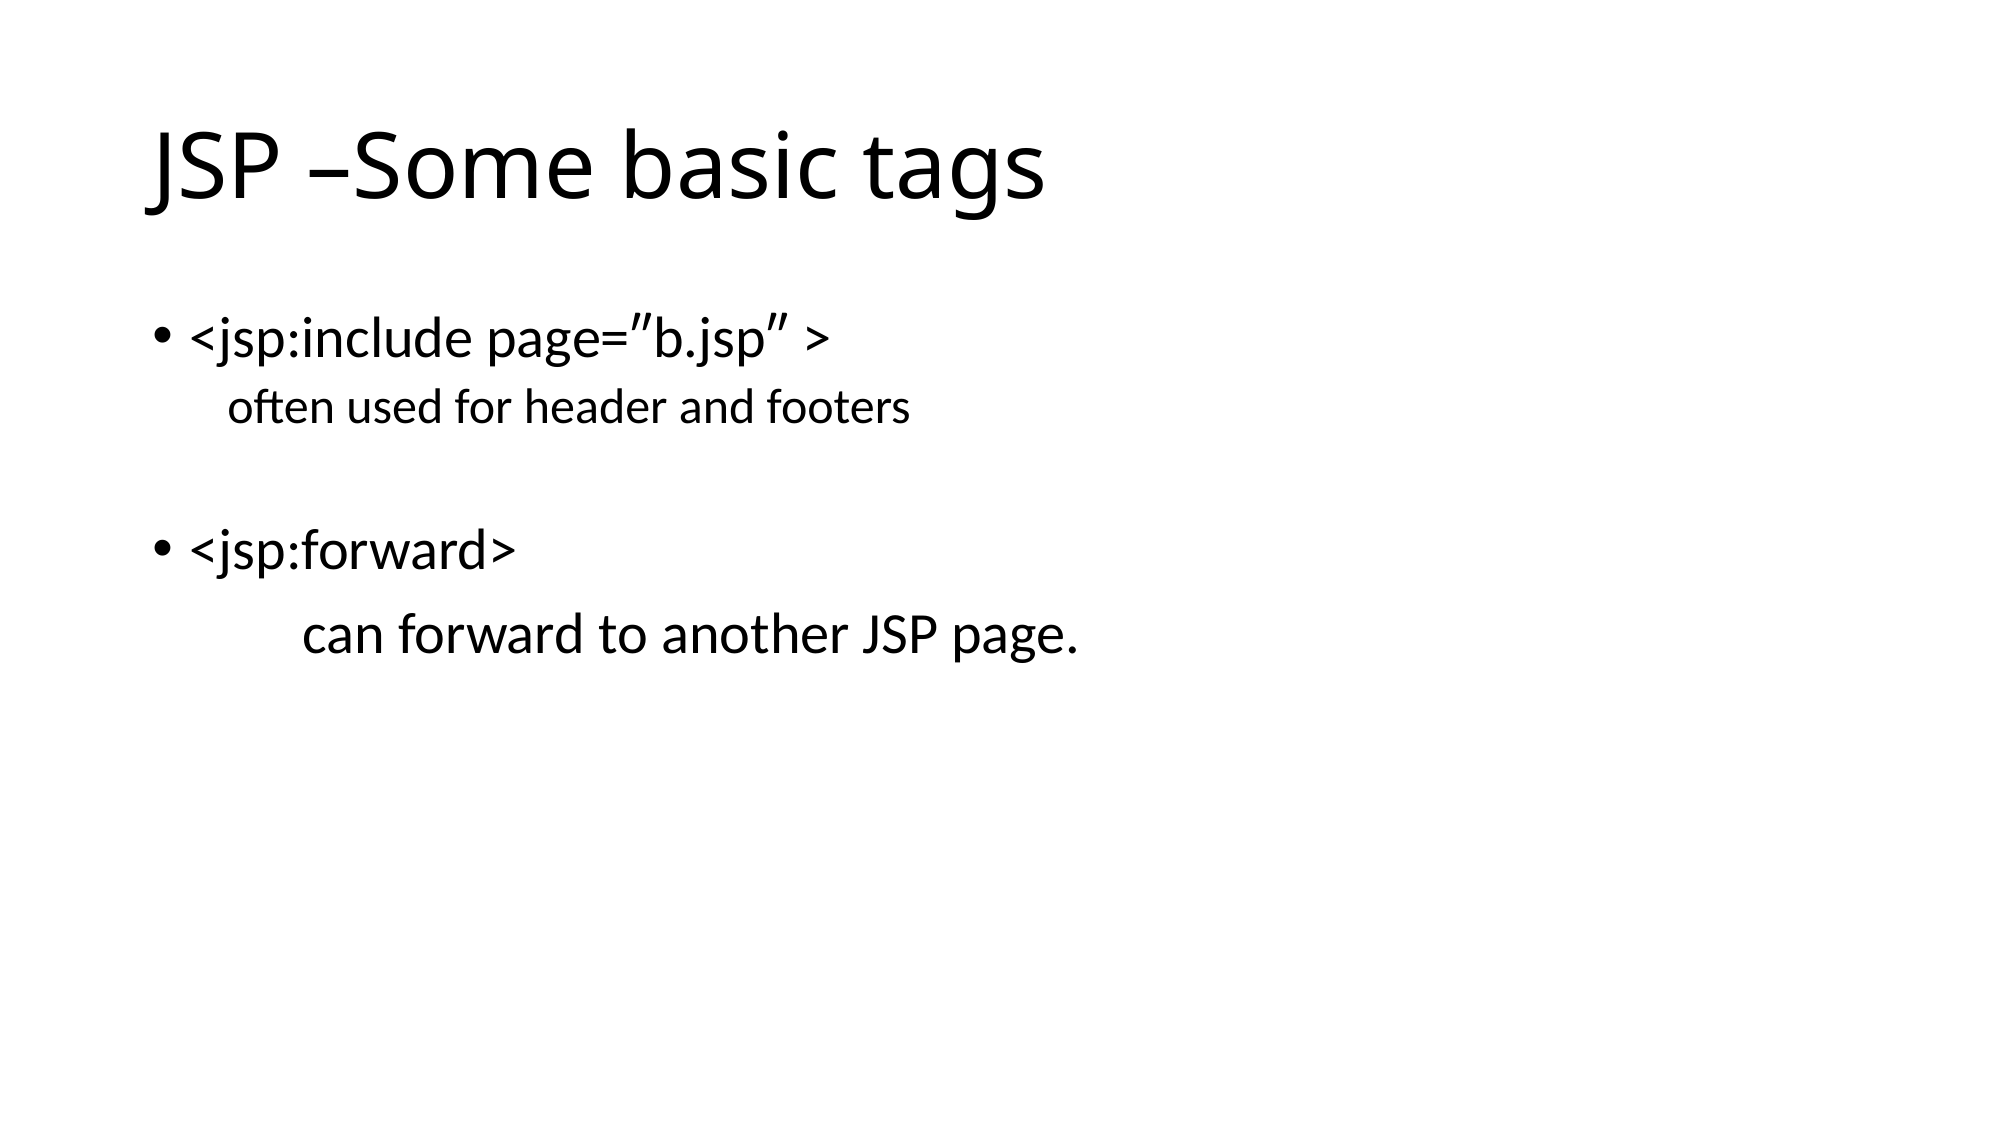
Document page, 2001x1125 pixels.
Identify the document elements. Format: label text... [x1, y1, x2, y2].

title JSP –Some basic tags [137, 59, 1863, 278]
list <jsp:include page=″b.jsp″ > often used for header and footers <jsp:forward> can forward to another JSP page. [137, 299, 1863, 1014]
